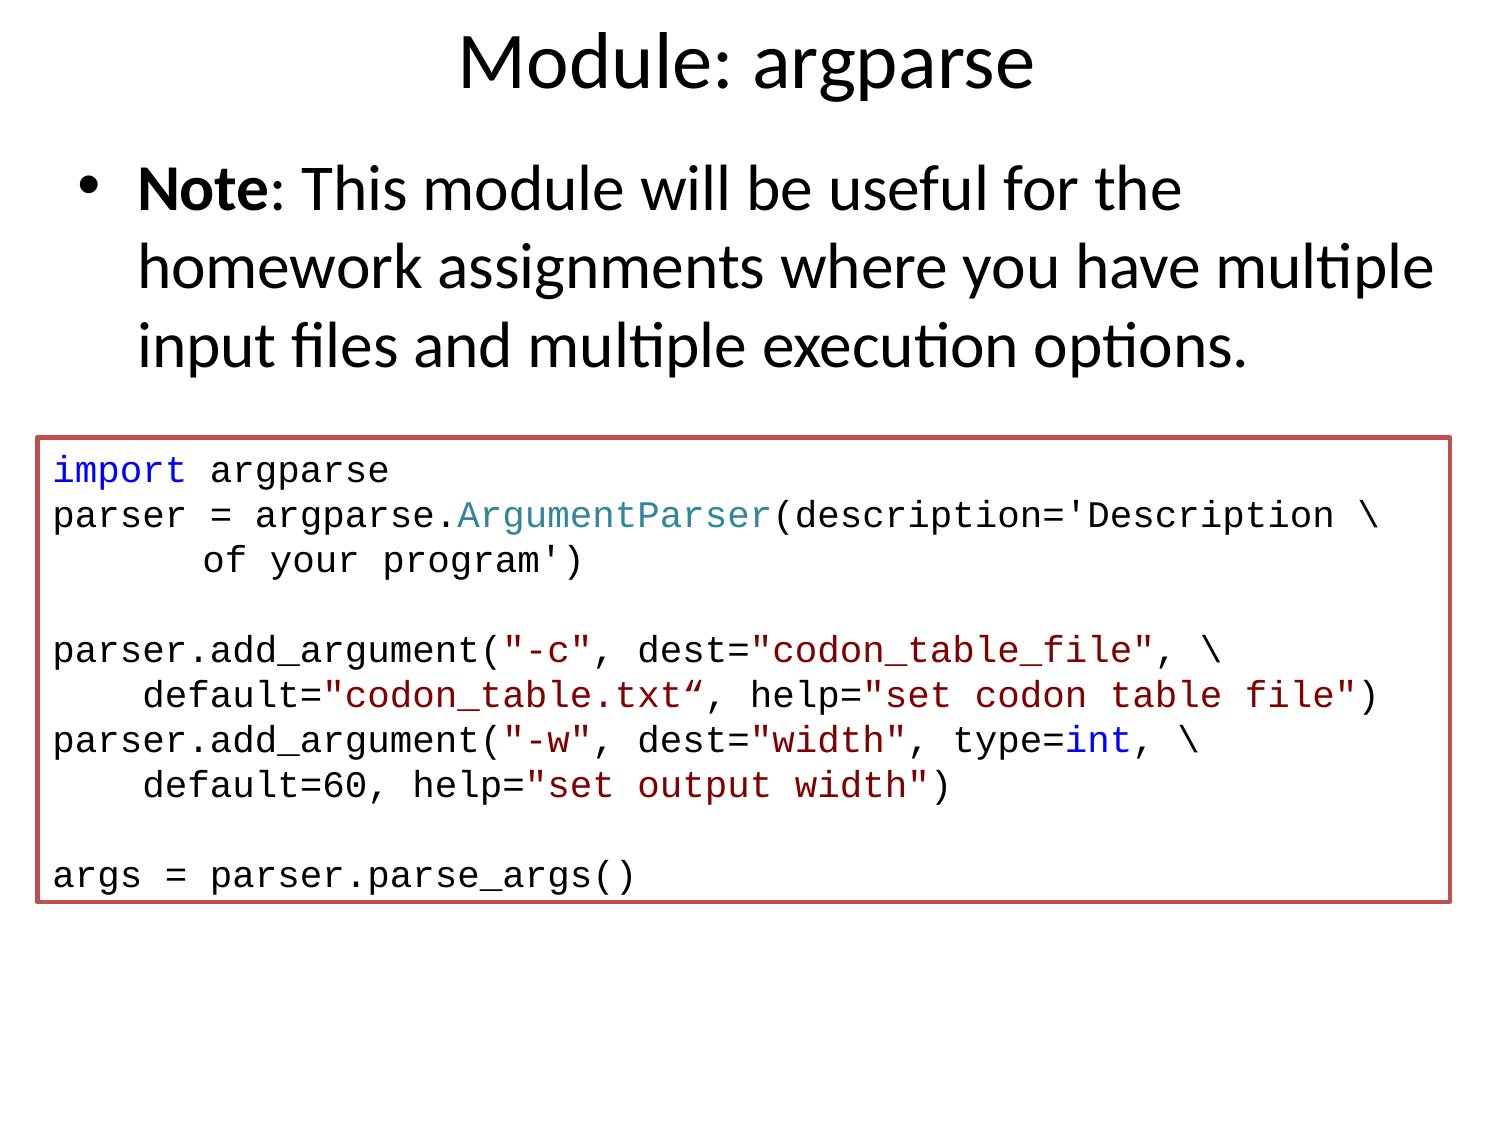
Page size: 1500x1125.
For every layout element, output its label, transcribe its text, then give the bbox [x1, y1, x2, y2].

text_box import argparse parser = argparse.ArgumentParser(description='Description \ of your program') parser.add_argument("-c", dest="codon_table_file", \ default="codon_table.txt“, help="set codon table file") parser.add_argument("-w", dest="width", type=int, \ default=60, help="set output width") args = parser.parse_args() [35, 435, 1452, 904]
title Module: argparse [75, 0, 1438, 113]
list Note: This module will be useful for the homework assignments where you have multiple input files and multiple execution options. [62, 137, 1463, 413]
